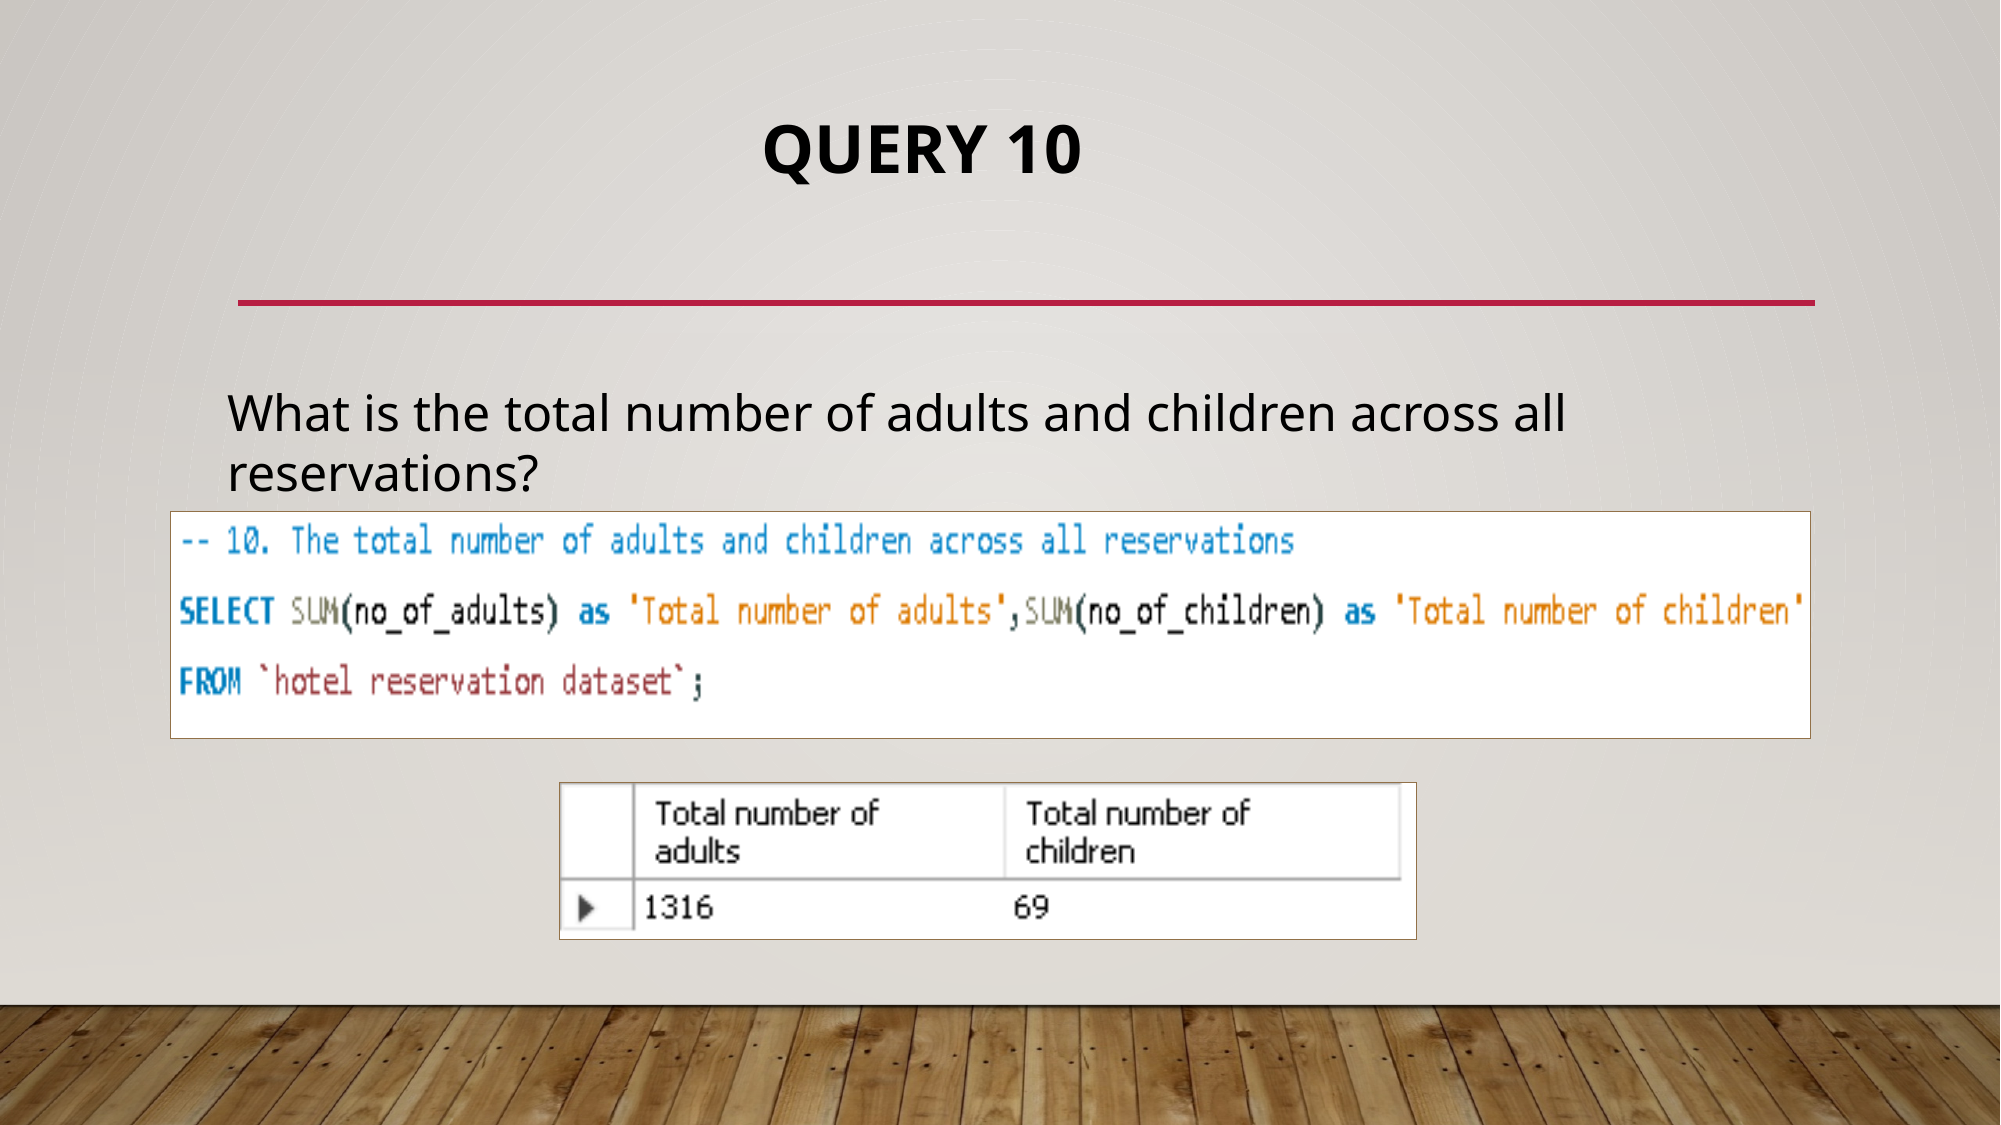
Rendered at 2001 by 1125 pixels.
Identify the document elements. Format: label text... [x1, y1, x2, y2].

picture [170, 511, 1811, 739]
text_box What is the total number of adults and children across all reservations? [212, 374, 1764, 510]
picture [0, 1005, 2000, 1125]
picture [559, 781, 1417, 940]
title QUERY 10 [212, 108, 1788, 281]
